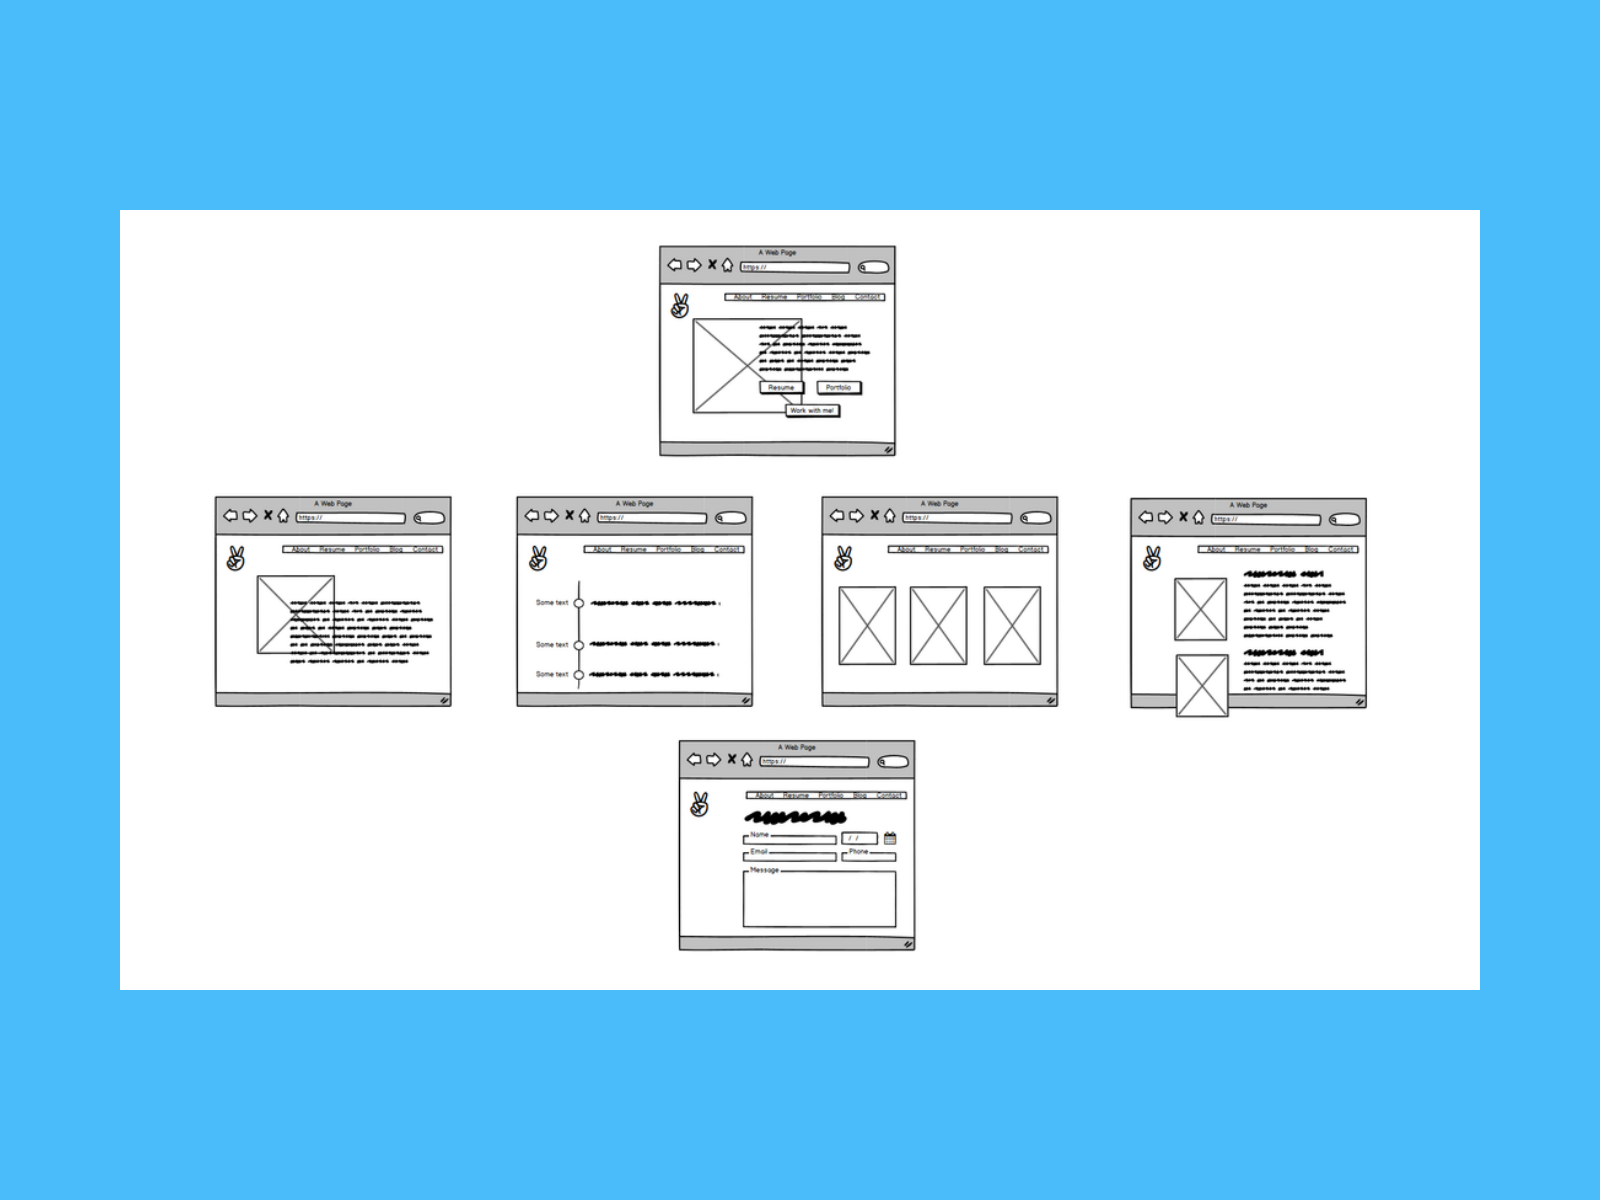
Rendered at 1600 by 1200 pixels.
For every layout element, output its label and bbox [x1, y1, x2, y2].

picture [119, 210, 1481, 990]
